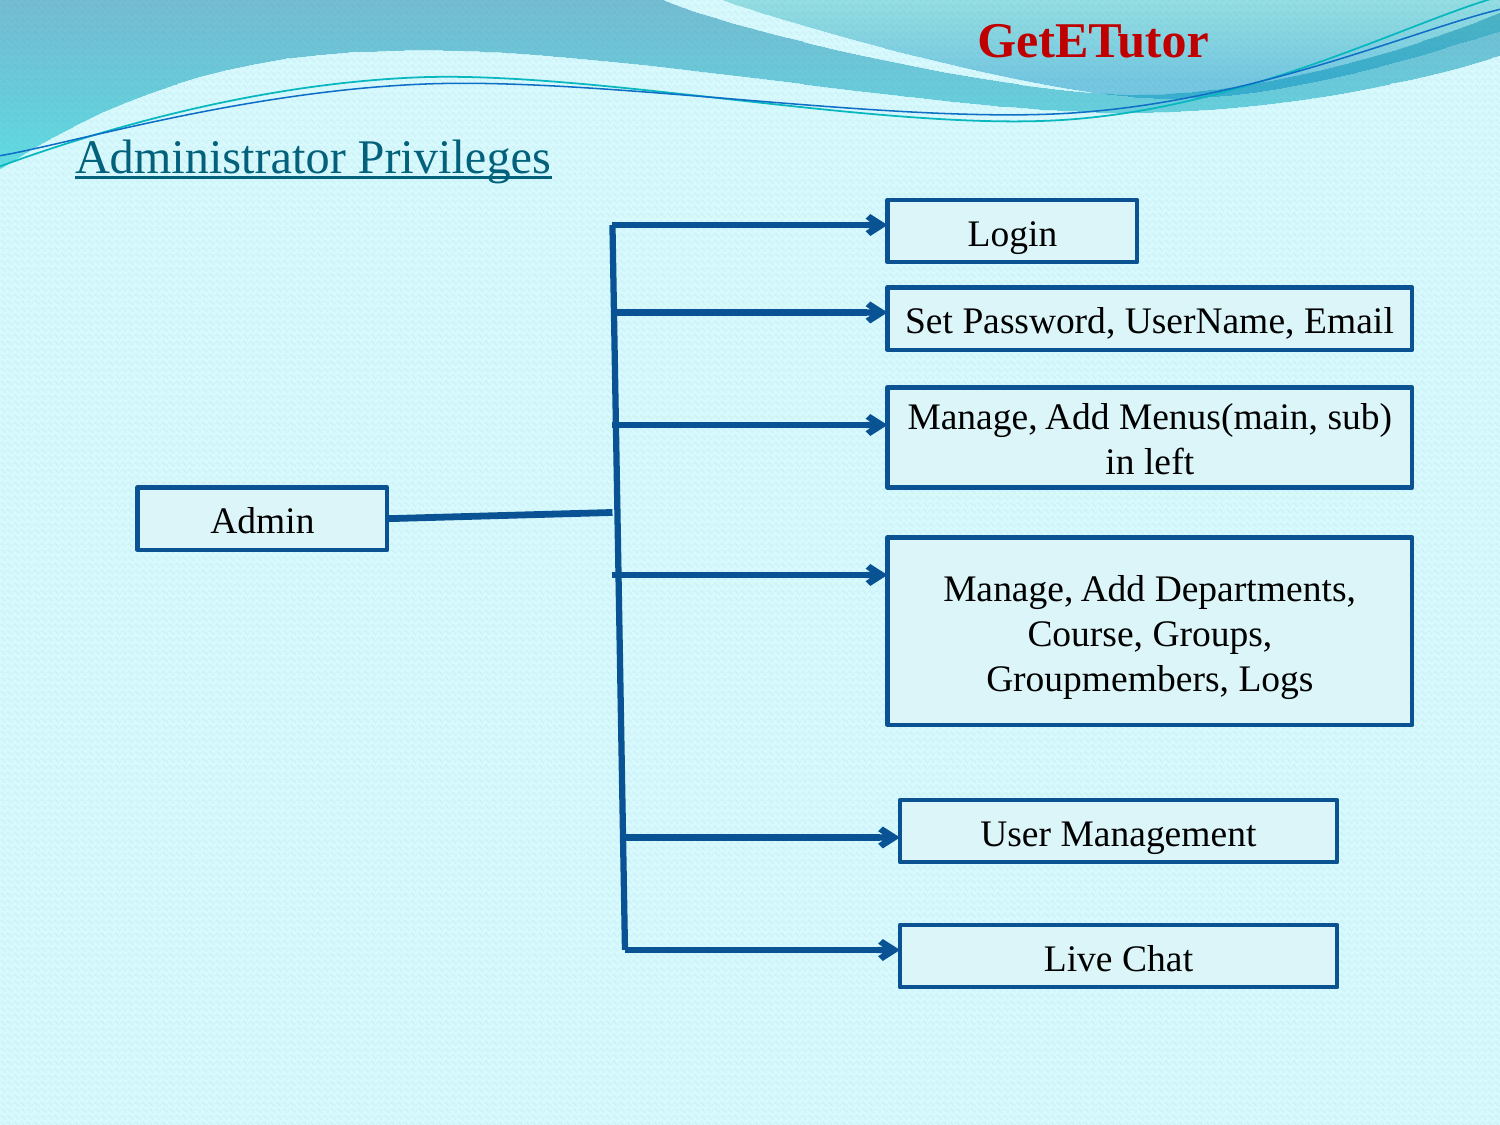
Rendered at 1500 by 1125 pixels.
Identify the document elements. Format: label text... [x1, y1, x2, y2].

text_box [387, 512, 605, 519]
title Administrator Privileges [75, 115, 1438, 303]
text_box Manage, Add Menus(main, sub) in left [885, 385, 1414, 490]
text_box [612, 426, 626, 574]
text_box Manage, Add Departments, Course, Groups, Groupmembers, Logs [885, 535, 1414, 727]
text_box Admin [135, 485, 389, 552]
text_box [612, 313, 626, 424]
text_box User Management [898, 798, 1339, 864]
text_box Live Chat [898, 923, 1339, 989]
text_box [612, 226, 626, 312]
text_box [612, 576, 626, 951]
text_box Login [885, 198, 1139, 264]
text_box Set Password, UserName, Email [885, 285, 1414, 352]
text_box GetETutor [962, 0, 1300, 75]
